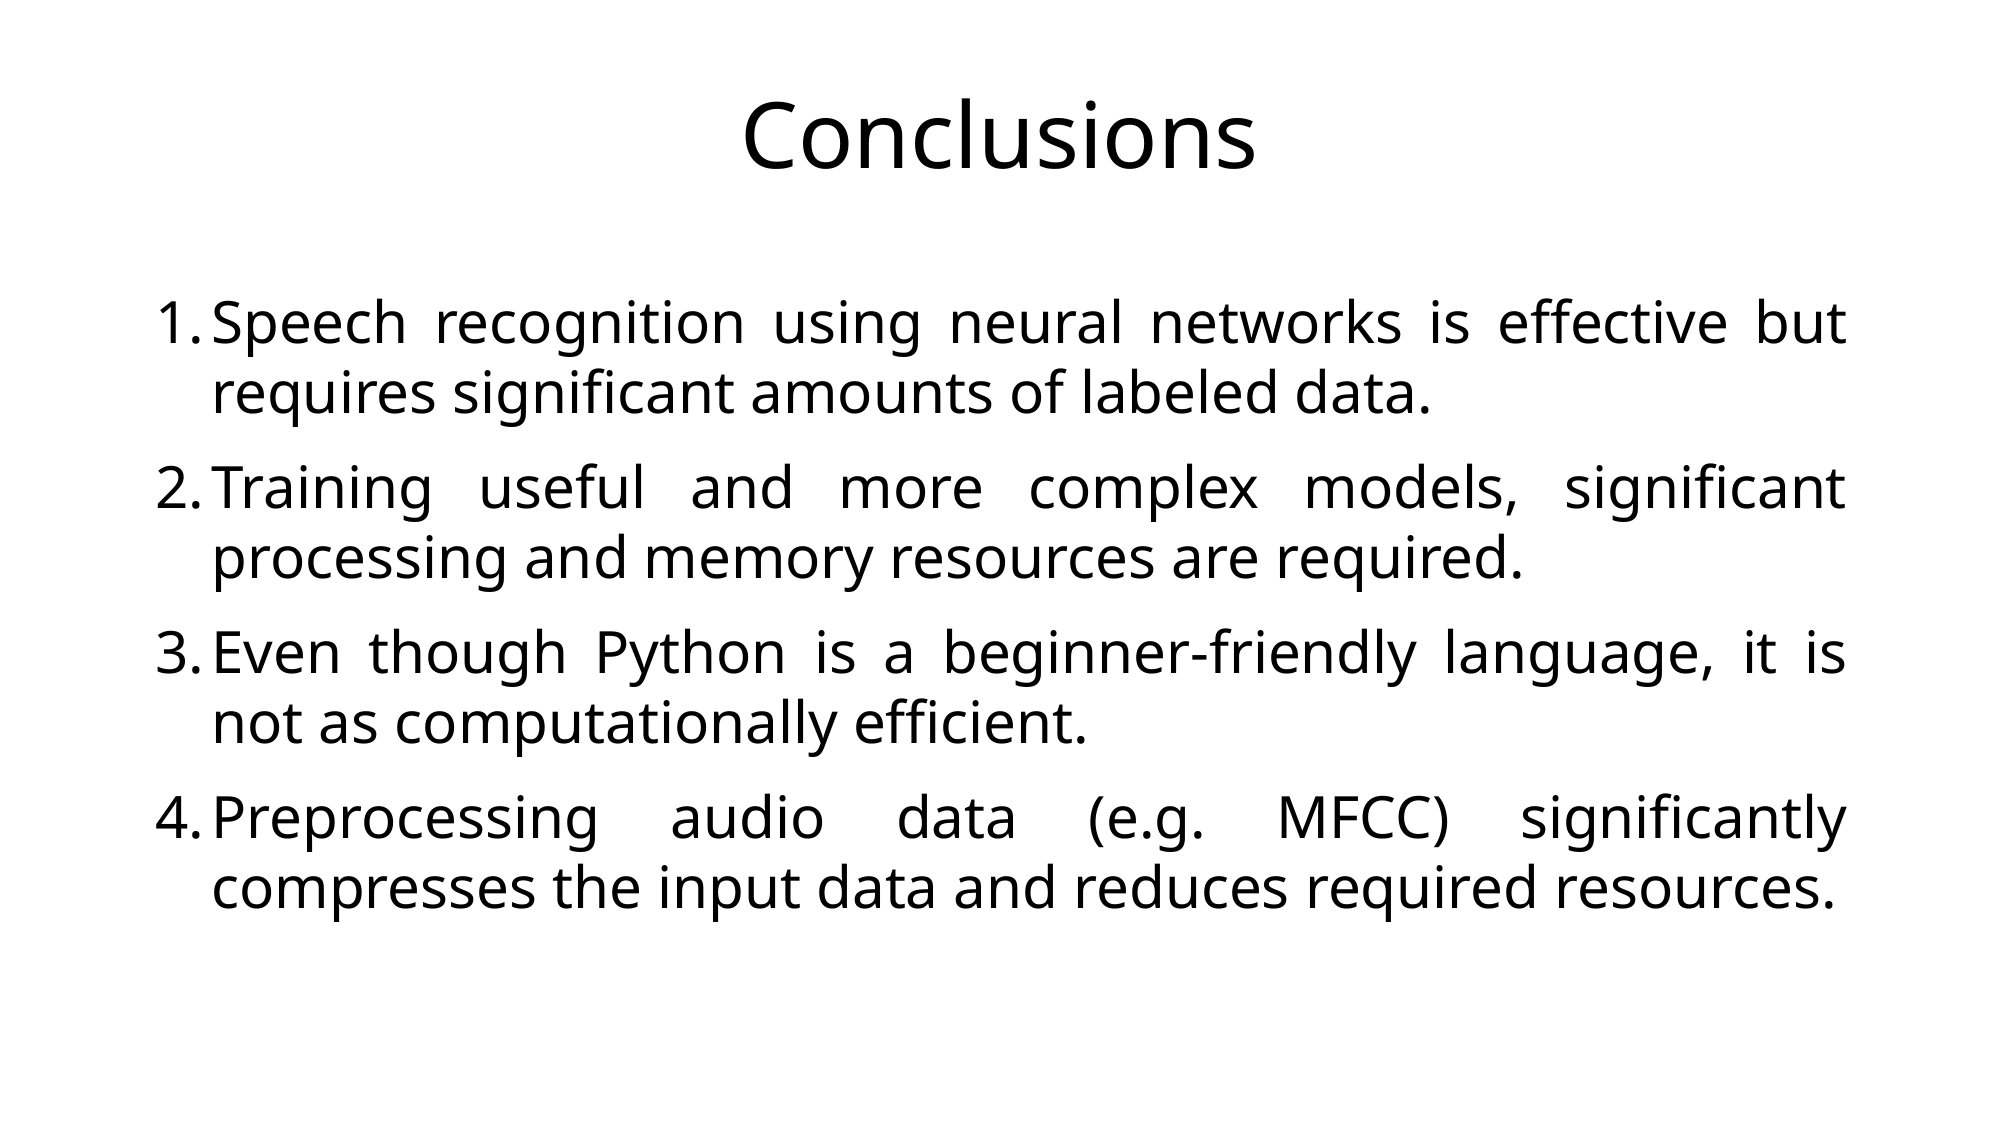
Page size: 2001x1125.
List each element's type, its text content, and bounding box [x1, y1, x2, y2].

title Conclusions [137, 0, 1863, 277]
list Speech recognition using neural networks is effective but requires significant amounts of labeled data. Training useful and more complex models, significant processing and memory resources are required. Even though Python is a beginner-friendly language, it is not as computationally efficient. Preprocessing audio data (e.g. MFCC) significantly compresses the input data and reduces required resources. [137, 277, 1863, 1021]
